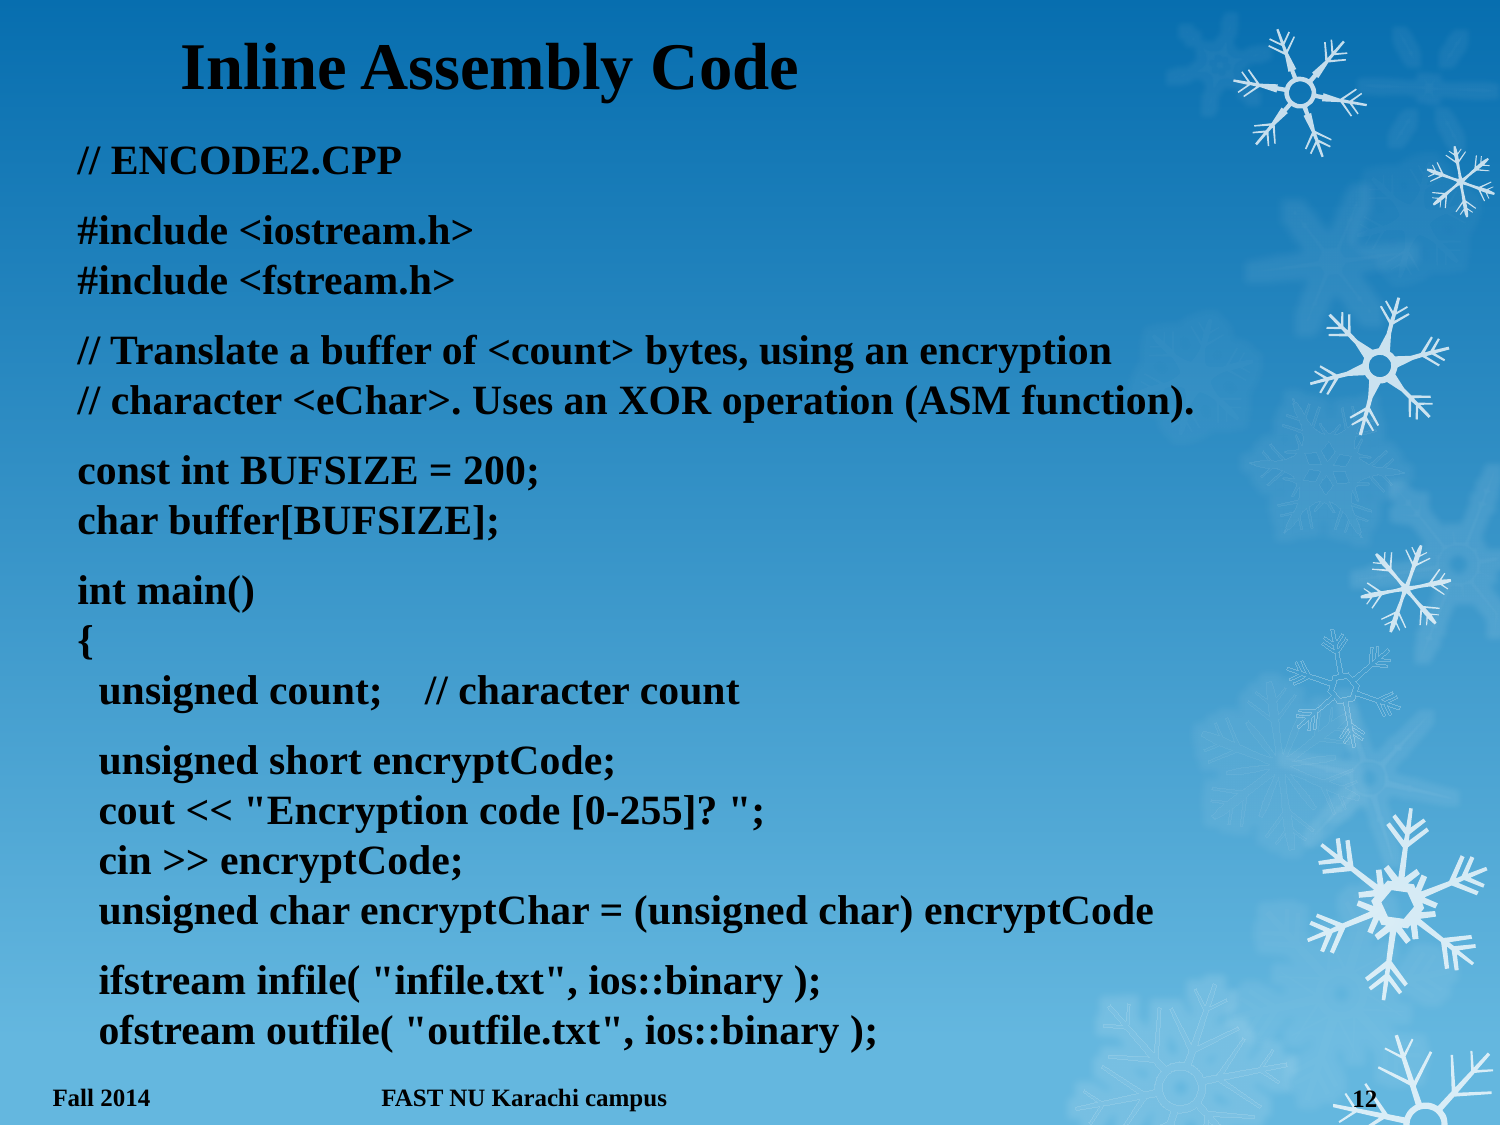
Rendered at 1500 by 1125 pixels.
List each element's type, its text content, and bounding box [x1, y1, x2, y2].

slide_number 12 [1337, 1060, 1438, 1121]
list // ENCODE2.CPP #include <iostream.h> #include <fstream.h> // Translate a buffer of <count> bytes, using an encryption // character <eChar>. Uses an XOR operation (ASM function). const int BUFSIZE = 200; char buffer[BUFSIZE]; int main() { unsigned count; // character count unsigned short encryptCode; cout << "Encryption code [0-255]? "; cin >> encryptCode; unsigned char encryptChar = (unsigned char) encryptCode ifstream infile( "infile.txt", ios::binary ); ofstream outfile( "outfile.txt", ios::binary ); [62, 125, 1500, 1063]
footer Fall 2014 FAST NU Karachi campus [37, 1059, 956, 1120]
title Inline Assembly Code [165, 0, 1335, 125]
